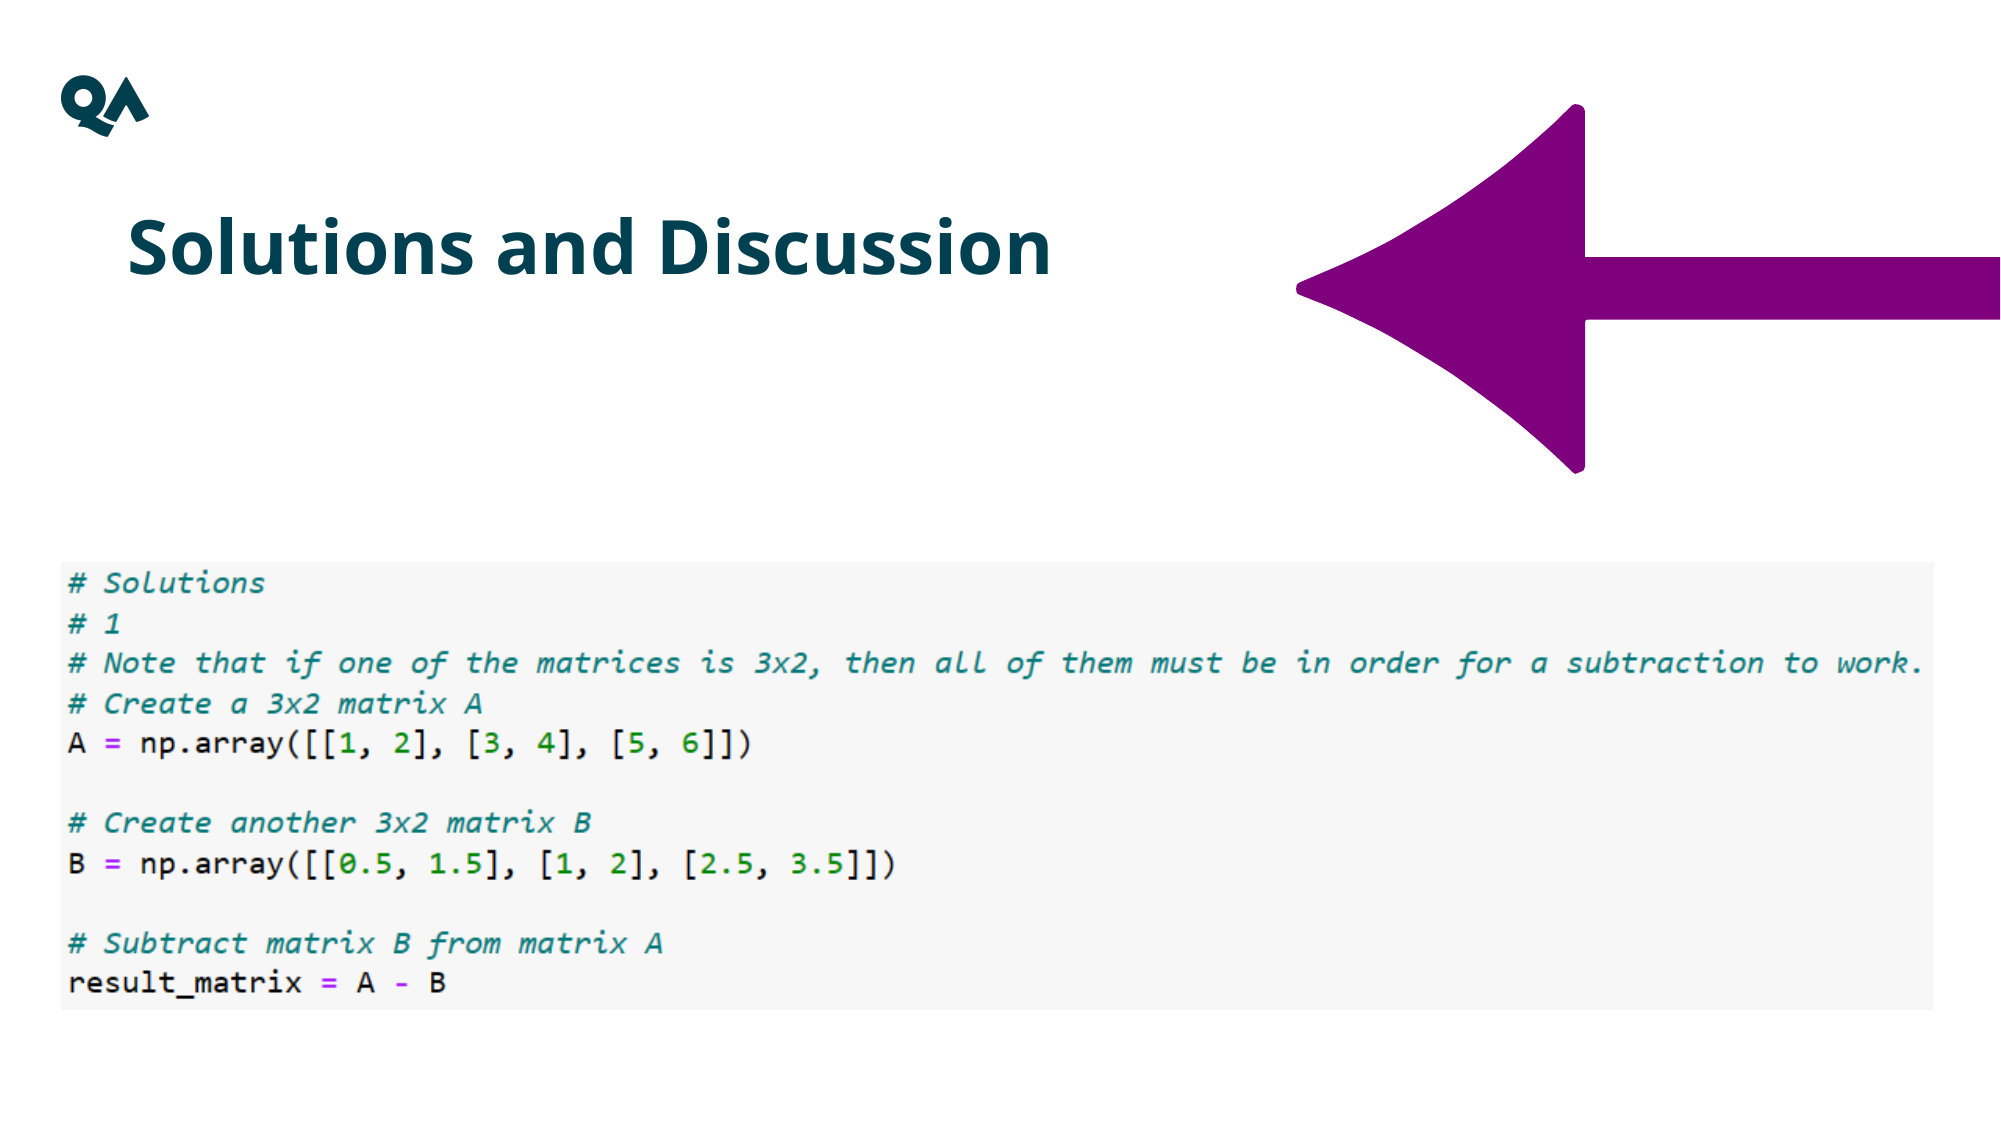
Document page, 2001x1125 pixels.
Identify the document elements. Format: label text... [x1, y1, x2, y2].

picture [61, 562, 1934, 1010]
picture [44, 62, 166, 148]
list Solutions and Discussion [127, 199, 1061, 562]
